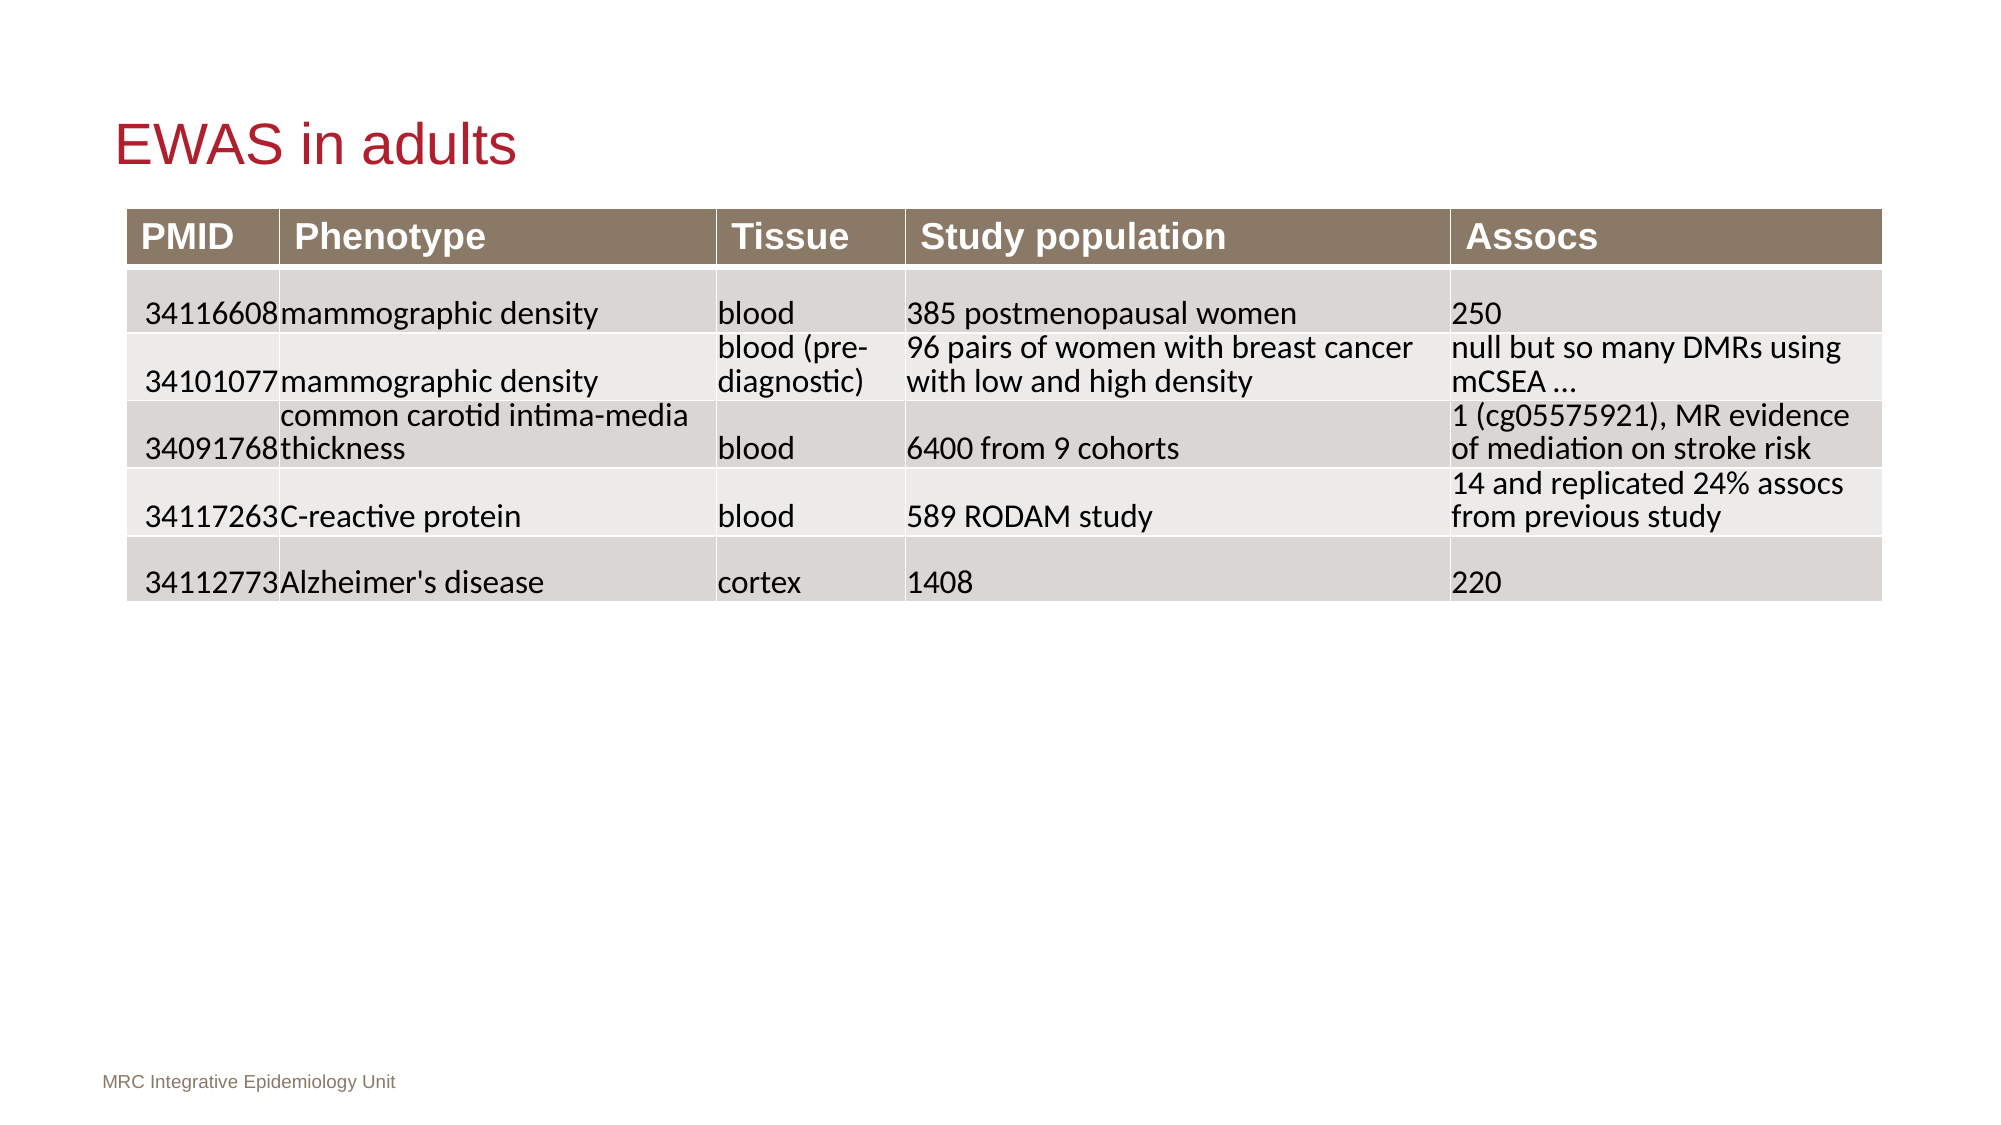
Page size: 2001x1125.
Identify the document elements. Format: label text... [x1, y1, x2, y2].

table_cell C-reactive protein [280, 469, 716, 535]
table_cell blood (pre-diagnostic) [717, 334, 905, 400]
table_header Assocs [1451, 209, 1882, 264]
table_cell mammographic density [280, 270, 716, 332]
table_cell blood [717, 270, 905, 332]
table_header Phenotype [280, 209, 716, 264]
table_cell mammographic density [280, 334, 716, 400]
table_cell 34101077 [127, 334, 279, 400]
table_cell cortex [717, 537, 905, 601]
table_cell 220 [1451, 537, 1882, 601]
table_cell 14 and replicated 24% assocs from previous study [1451, 469, 1882, 535]
table_cell null but so many DMRs using mCSEA … [1451, 334, 1882, 400]
table_cell 34116608 [127, 270, 279, 332]
table_header Study population [906, 209, 1450, 264]
table_cell common carotid intima-media thickness [280, 401, 716, 467]
table_cell 1 (cg05575921), MR evidence of mediation on stroke risk [1451, 401, 1882, 467]
table_cell 1408 [906, 537, 1450, 601]
title EWAS in adults [99, 74, 1884, 209]
table_cell 34117263 [127, 469, 279, 535]
table_header PMID [127, 209, 279, 264]
table_cell 385 postmenopausal women [906, 270, 1450, 332]
table_header Tissue [717, 209, 905, 264]
table_cell Alzheimer's disease [280, 537, 716, 601]
table_cell 250 [1451, 270, 1882, 332]
table_cell 589 RODAM study [906, 469, 1450, 535]
table_cell blood [717, 469, 905, 535]
table_cell 96 pairs of women with breast cancer with low and high density [906, 334, 1450, 400]
table_cell 34091768 [127, 401, 279, 467]
table_cell blood [717, 401, 905, 467]
table_cell 34112773 [127, 537, 279, 601]
table_cell 6400 from 9 cohorts [906, 401, 1450, 467]
